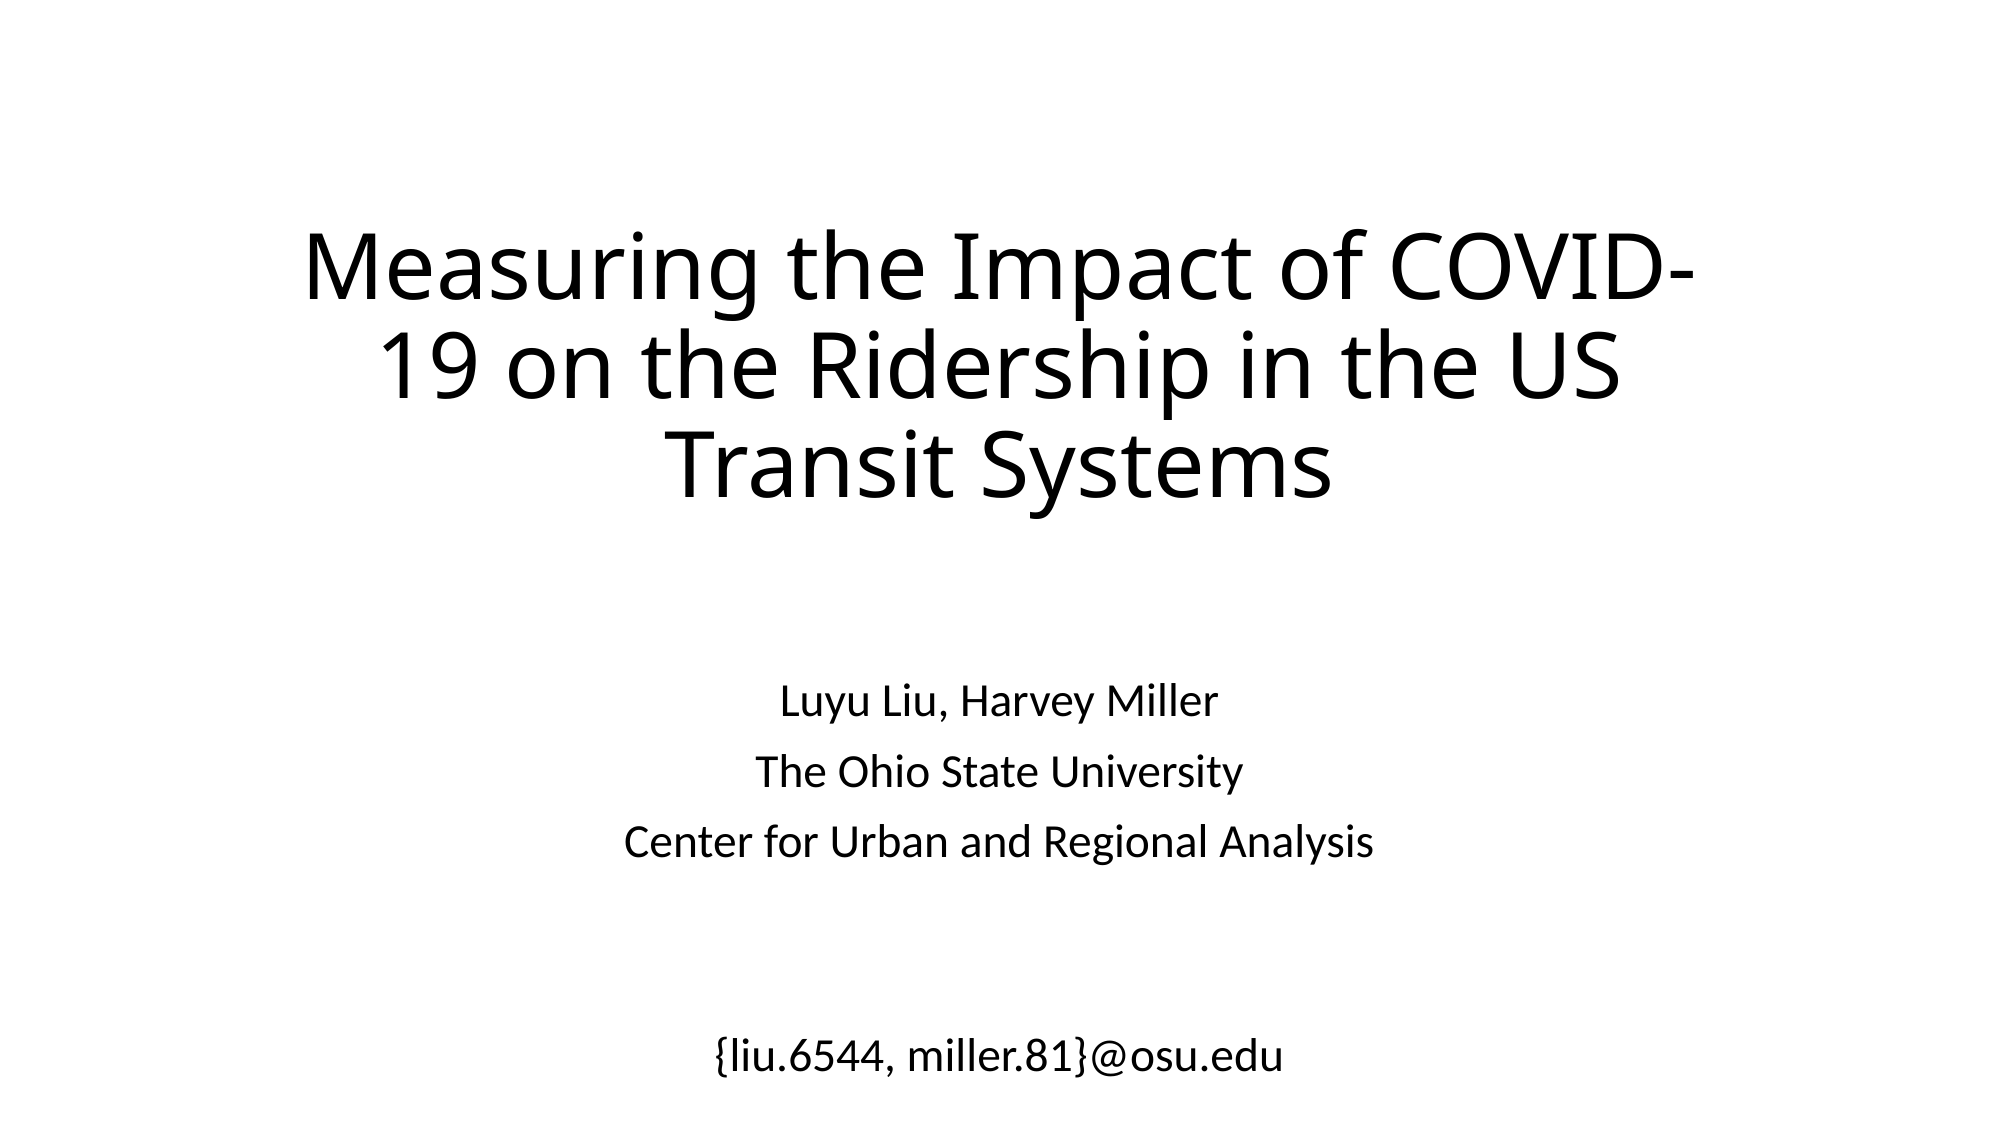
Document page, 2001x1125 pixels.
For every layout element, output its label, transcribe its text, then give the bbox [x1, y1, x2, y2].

title Measuring the Impact of COVID-19 on the Ridership in the US Transit Systems [249, 133, 1750, 526]
subtitle Luyu Liu, Harvey Miller The Ohio State University Center for Urban and Regional Analysis {liu.6544, miller.81}@osu.edu [249, 590, 1750, 1092]
